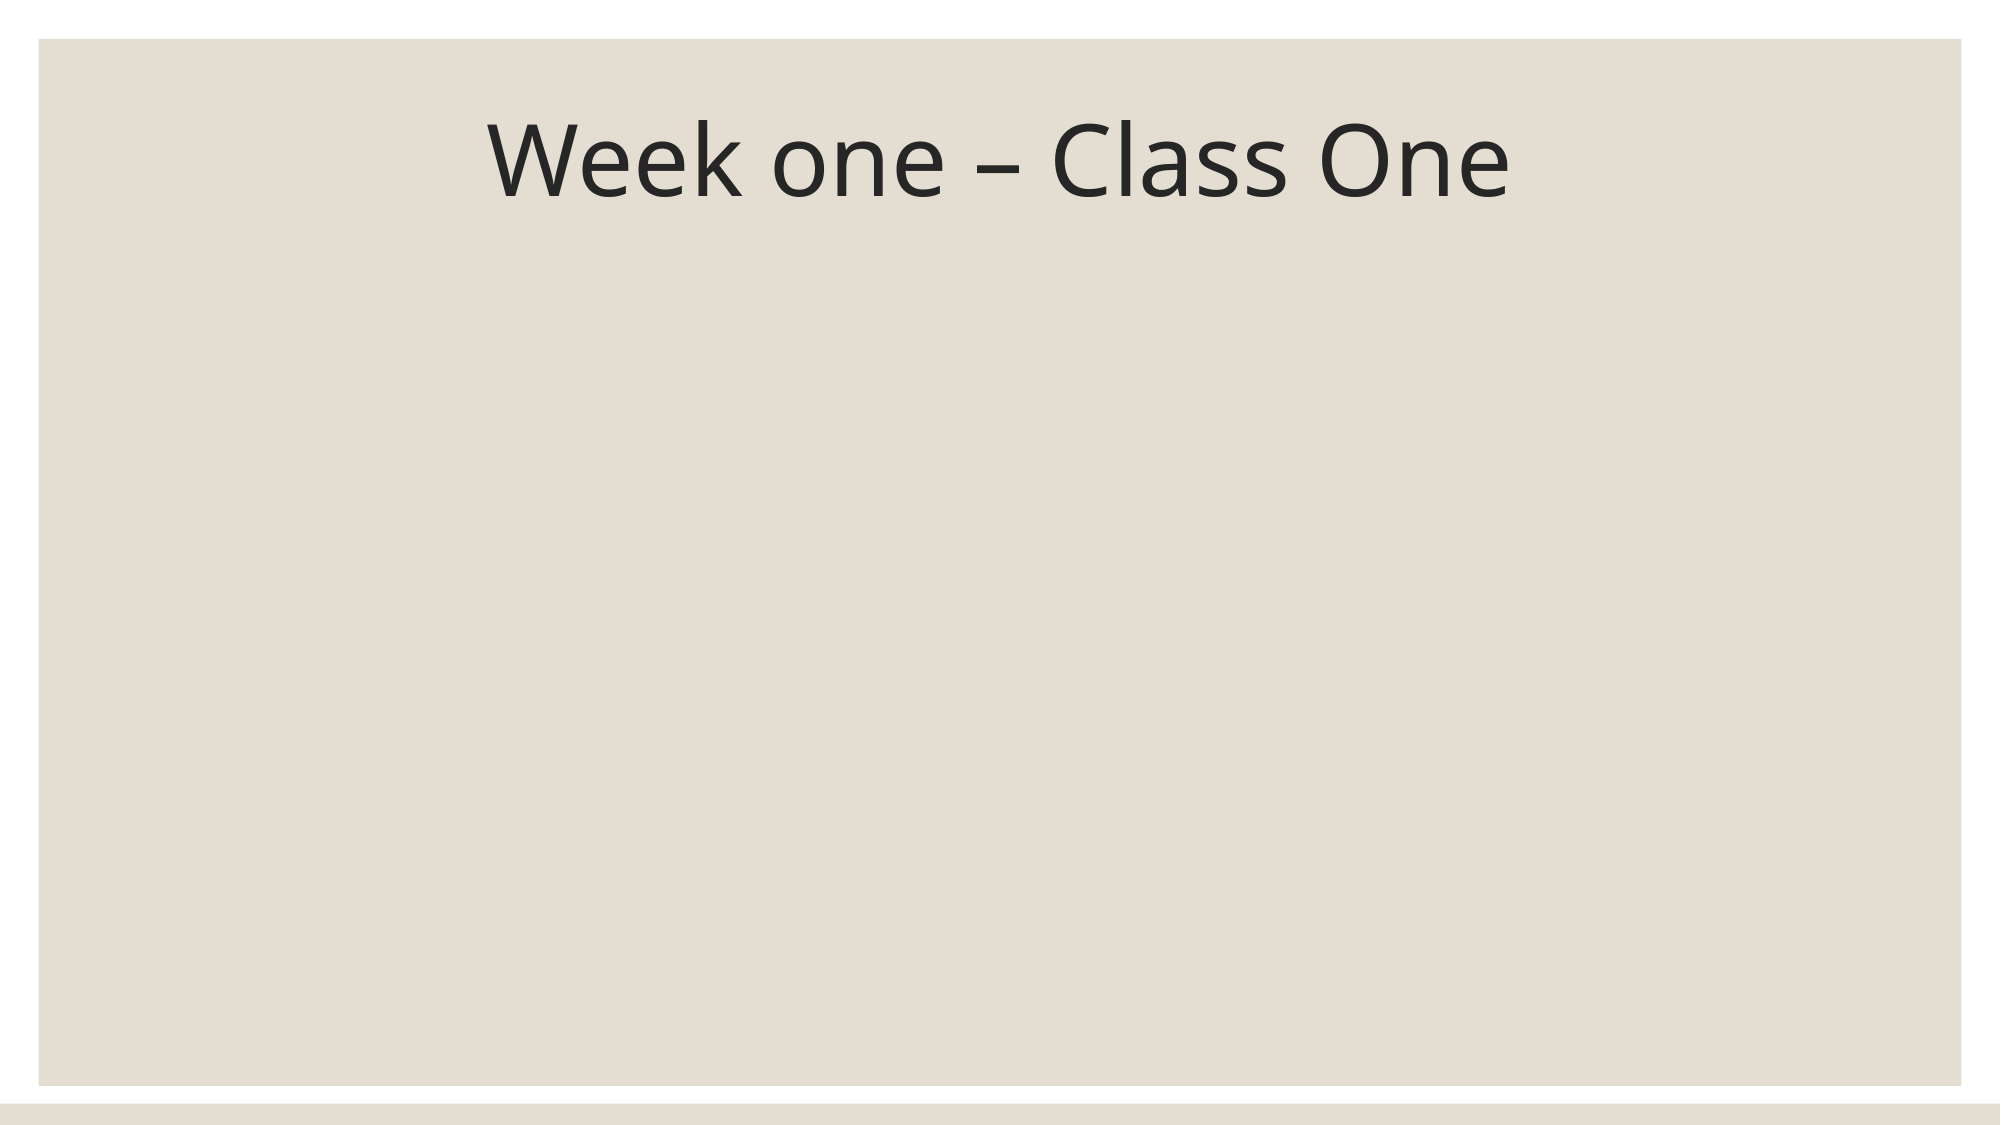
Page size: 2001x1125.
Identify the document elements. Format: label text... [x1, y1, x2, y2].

title Week one – Class One [68, 97, 1932, 232]
